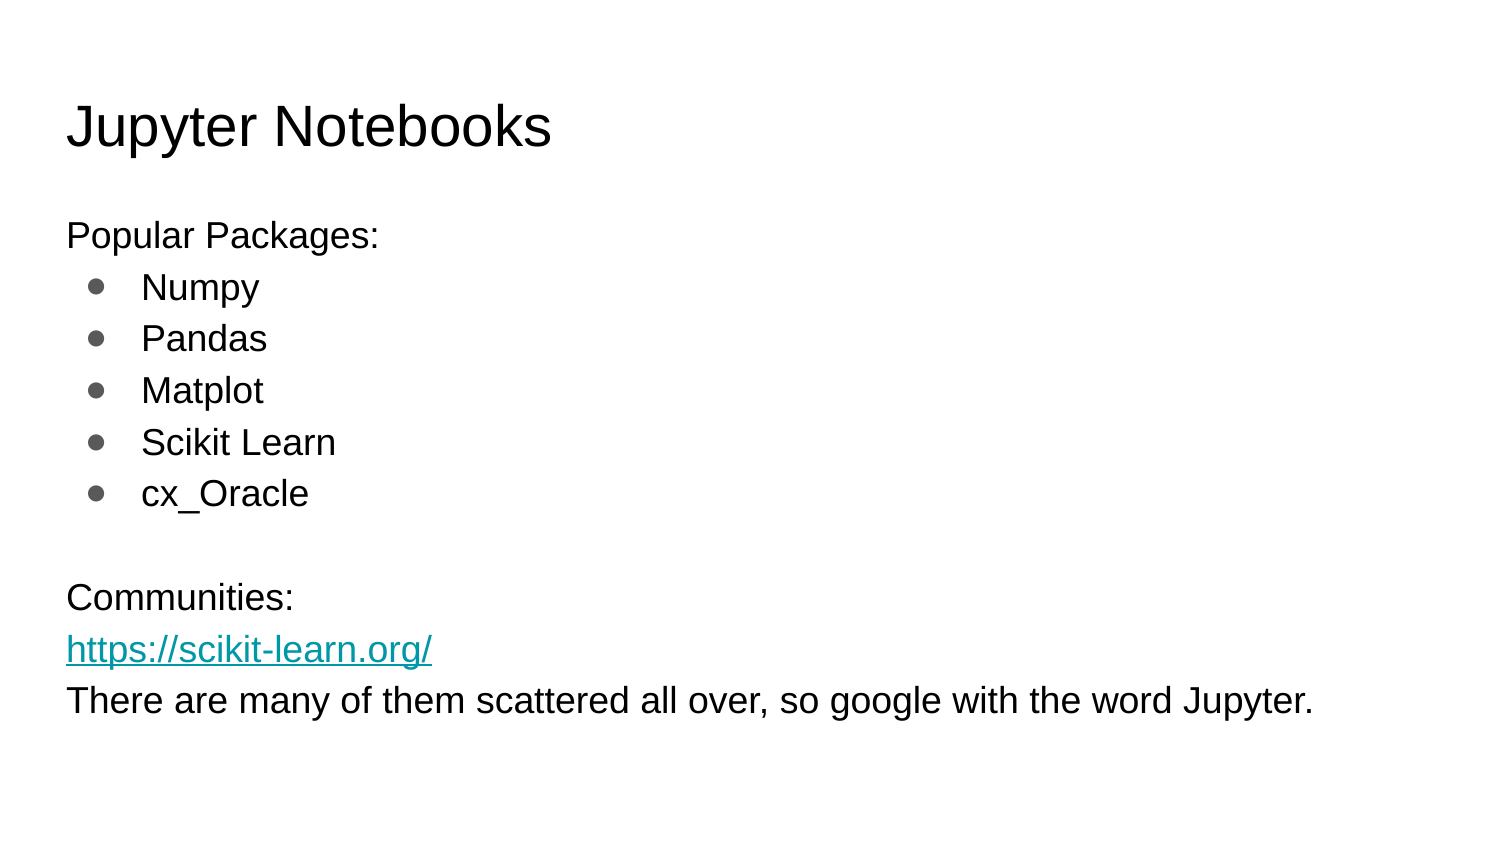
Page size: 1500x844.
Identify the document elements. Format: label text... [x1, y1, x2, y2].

list Popular Packages: Numpy Pandas Matplot Scikit Learn cx_Oracle Communities: https://scikit-learn.org/ There are many of them scattered all over, so google with the word Jupyter. [51, 189, 1449, 750]
title Jupyter Notebooks [51, 72, 1449, 167]
